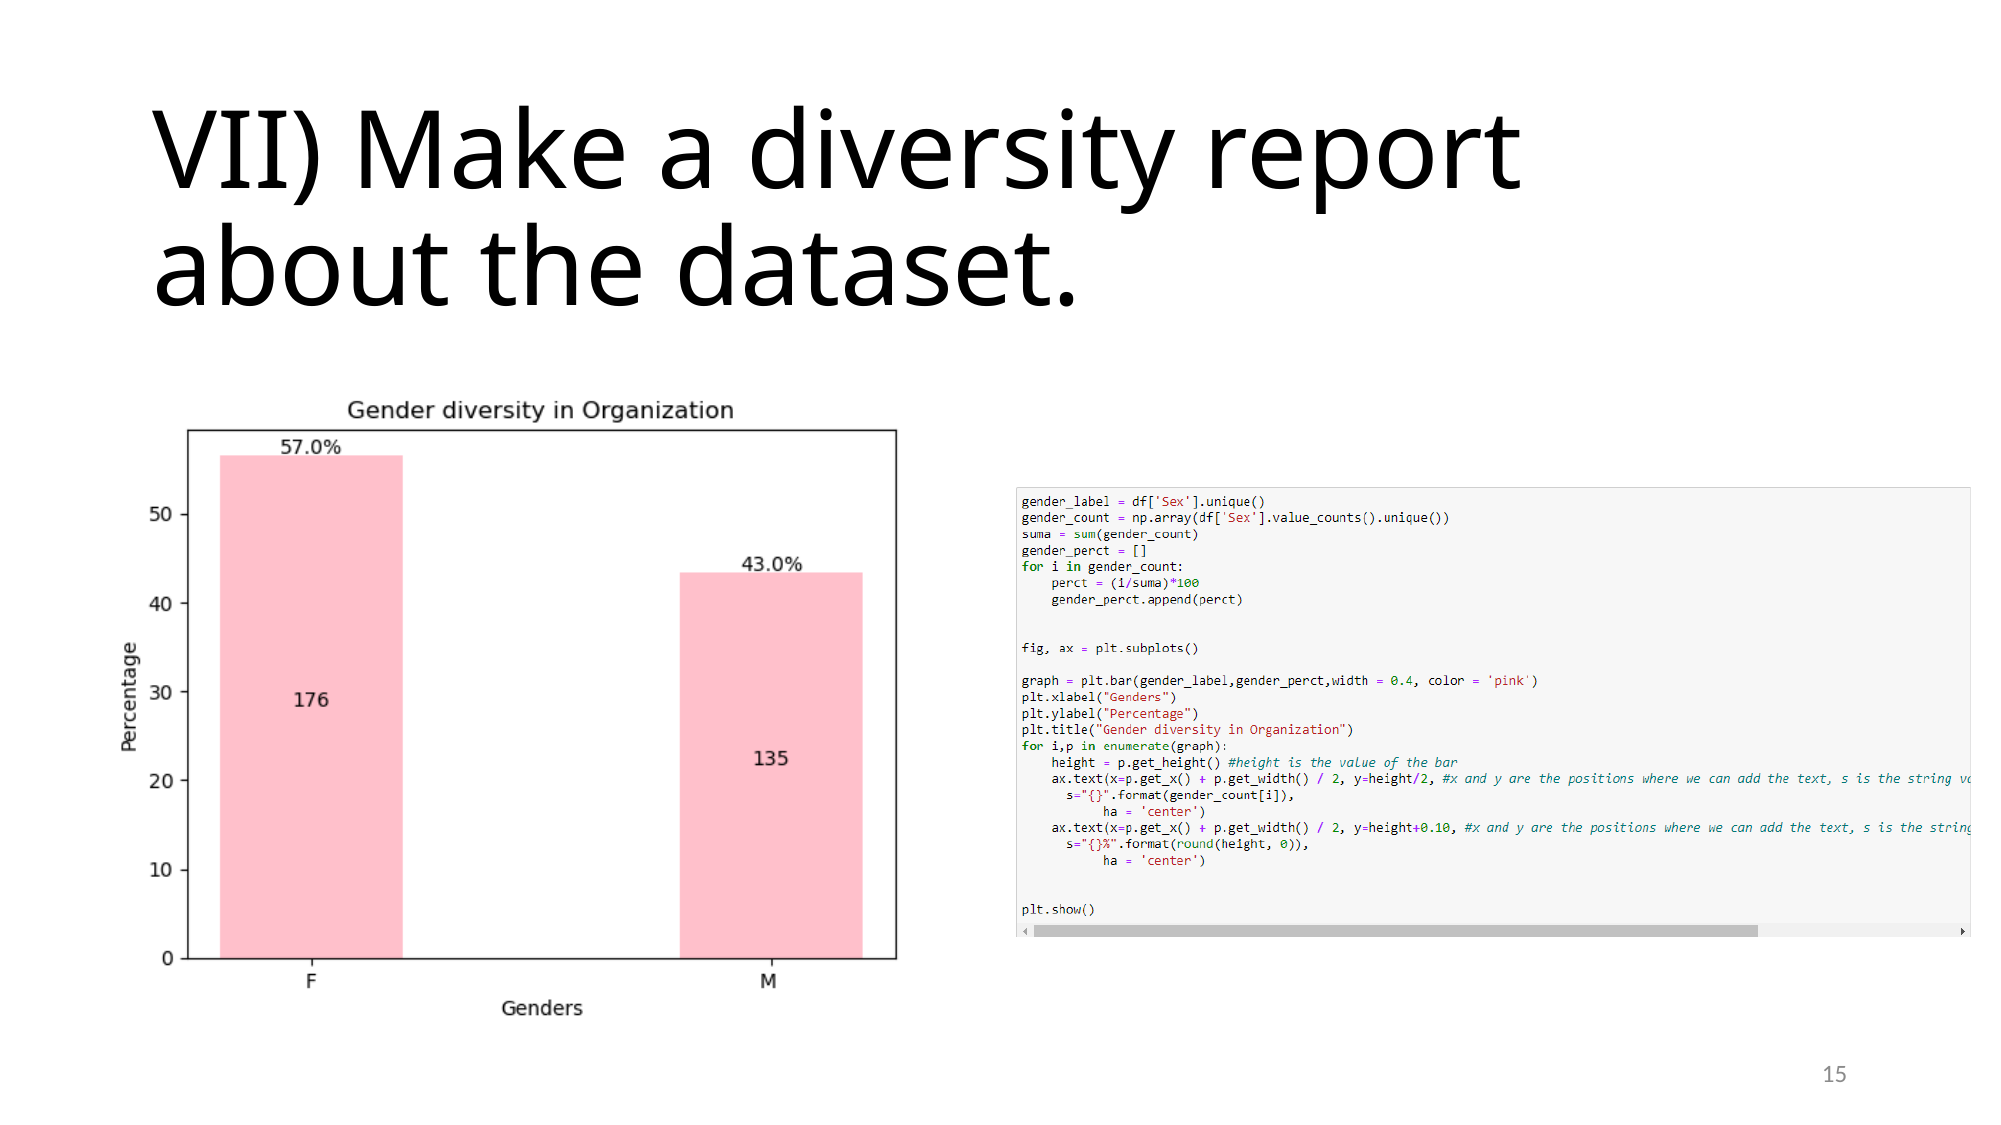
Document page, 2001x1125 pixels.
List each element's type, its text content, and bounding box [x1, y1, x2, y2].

picture [106, 387, 910, 1035]
slide_number 15 [1412, 1042, 1863, 1103]
text_box VII) Make a diversity report about the dataset. [137, 59, 1863, 365]
picture [1014, 485, 1971, 937]
